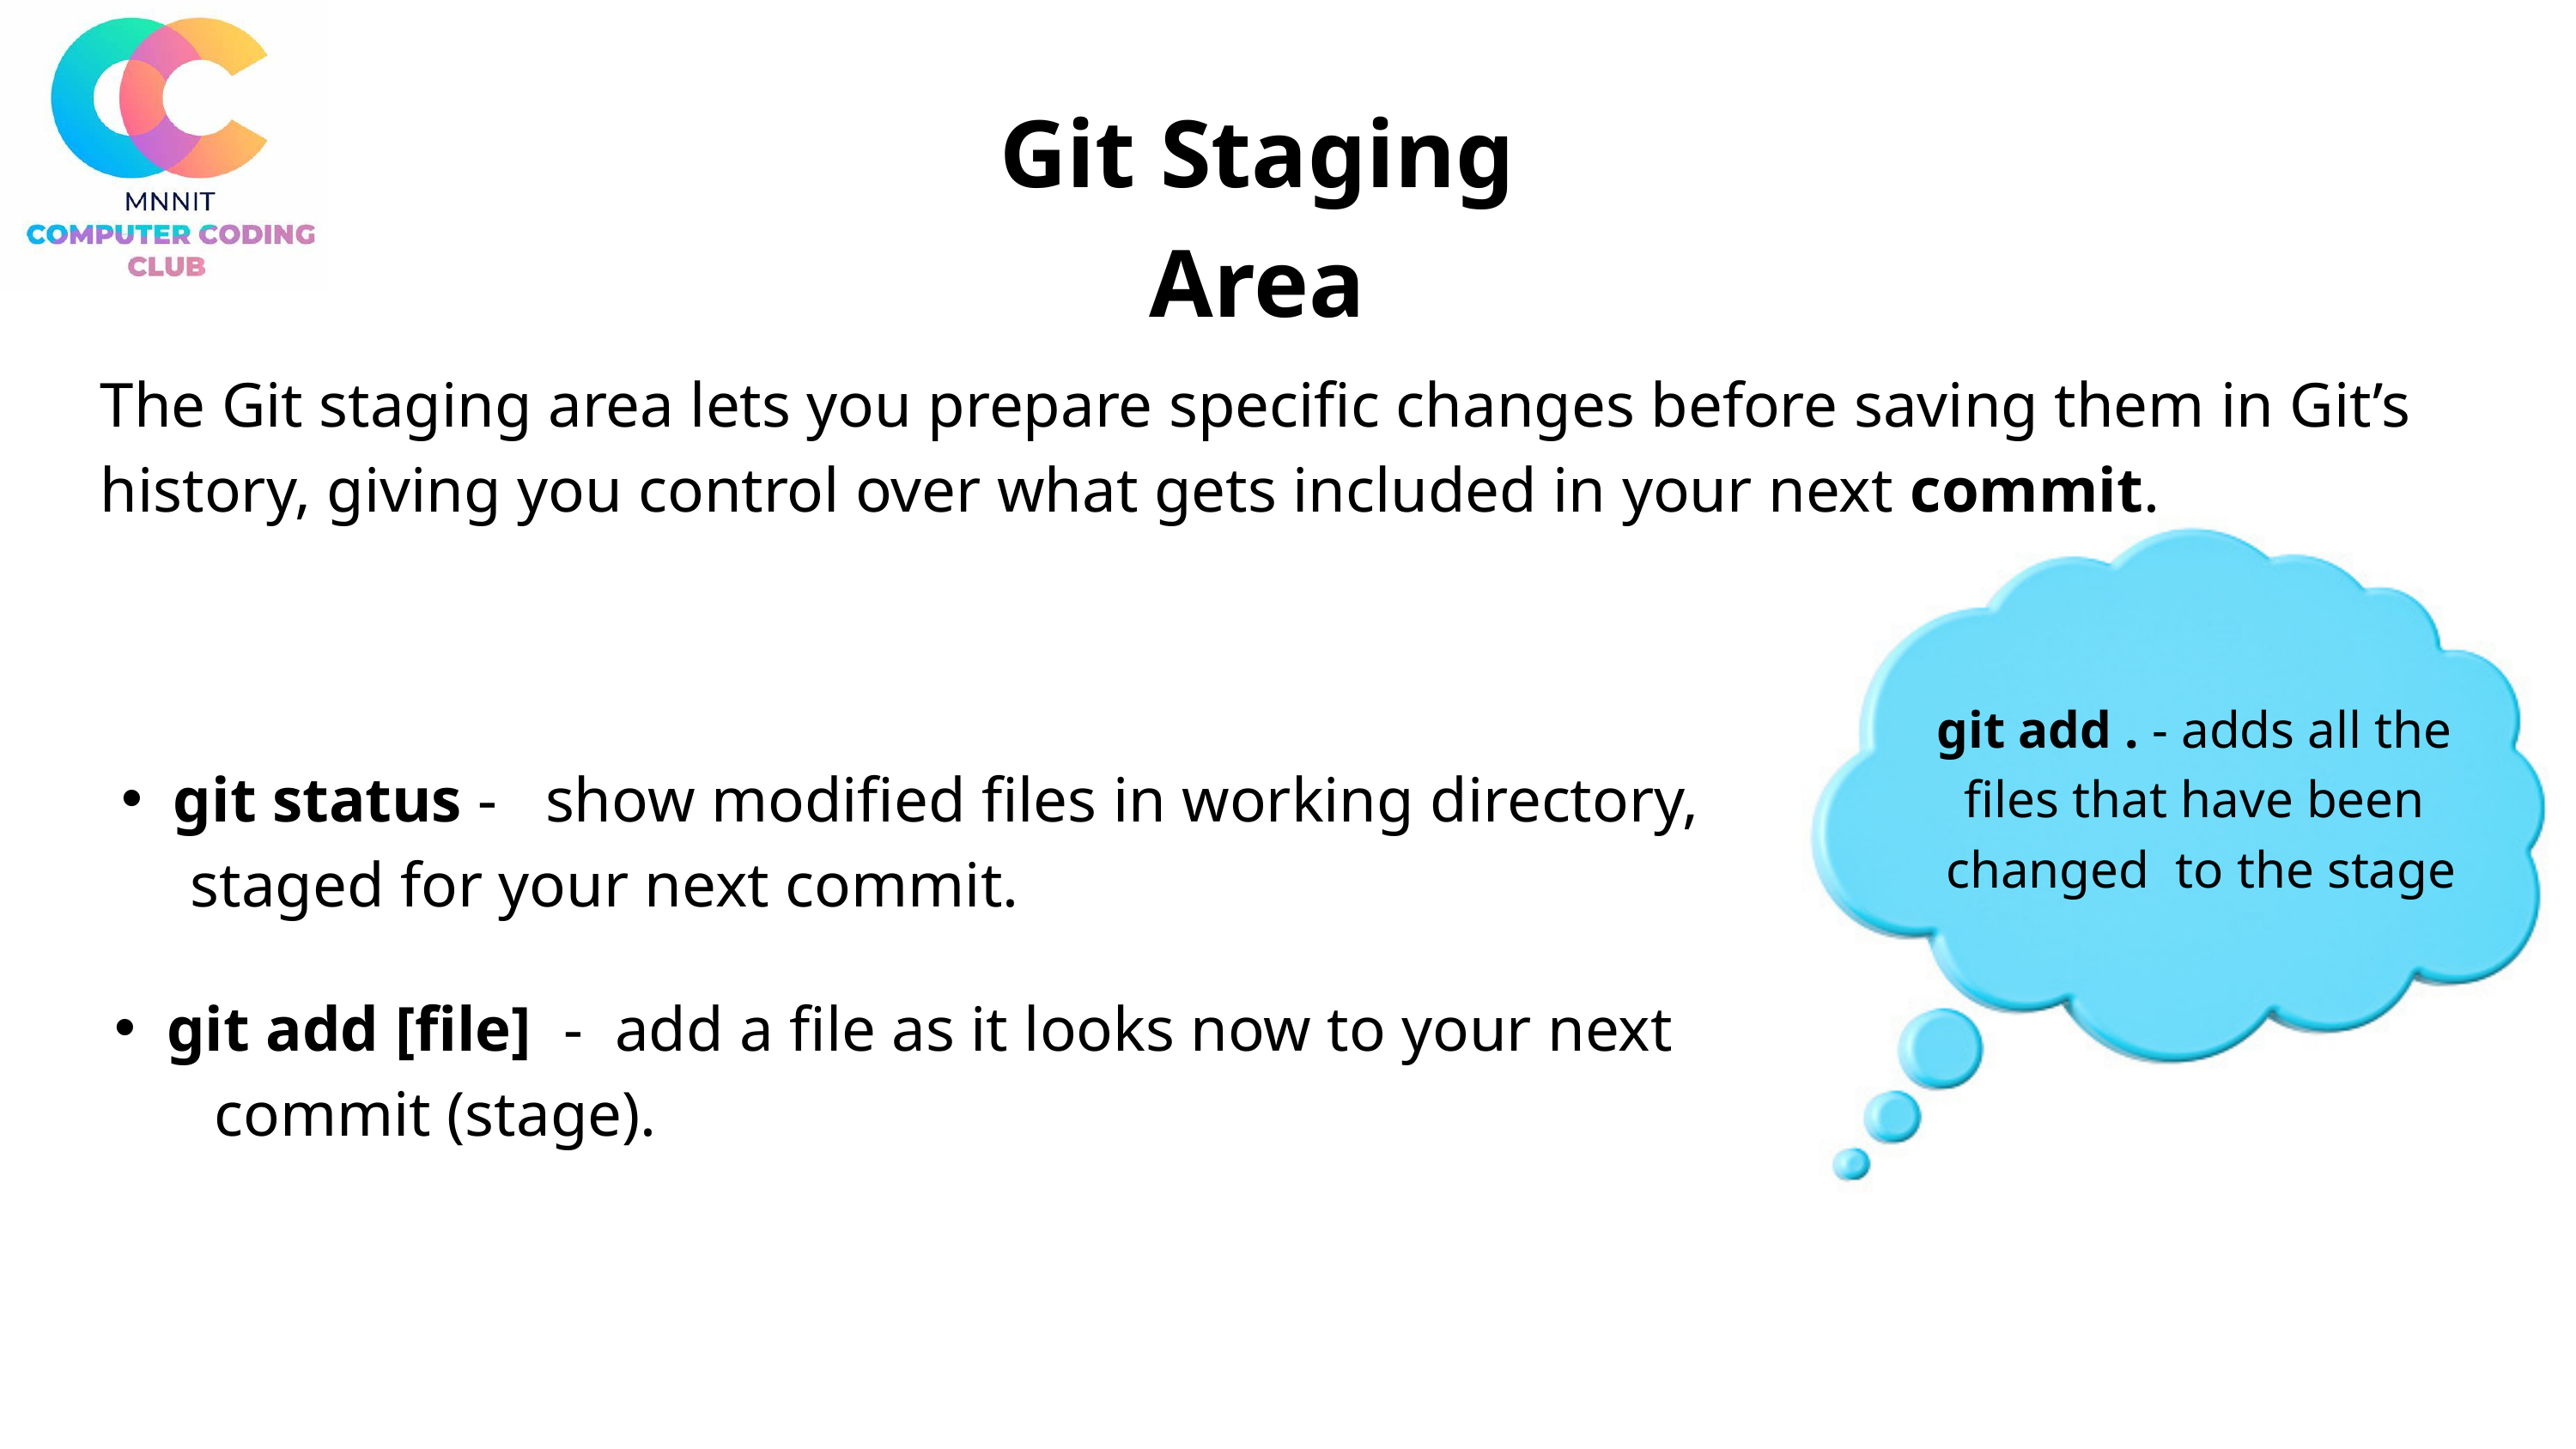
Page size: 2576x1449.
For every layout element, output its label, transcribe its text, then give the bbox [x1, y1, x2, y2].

text_box [1589, 524, 2576, 1236]
text_box The Git staging area lets you prepare specific changes before saving them in Git’s history, giving you control over what gets included in your next commit. [100, 354, 2576, 524]
text_box git add [file] - add a file as it looks now to your next commit (stage). [63, 978, 1723, 1149]
text_box git add . - adds all the files that have been changed to the stage [1936, 687, 2466, 898]
text_box Git Staging Area [893, 76, 1622, 336]
text_box git status - show modified files in working directory, staged for your next commit. [63, 749, 1723, 919]
text_box [0, 0, 329, 292]
